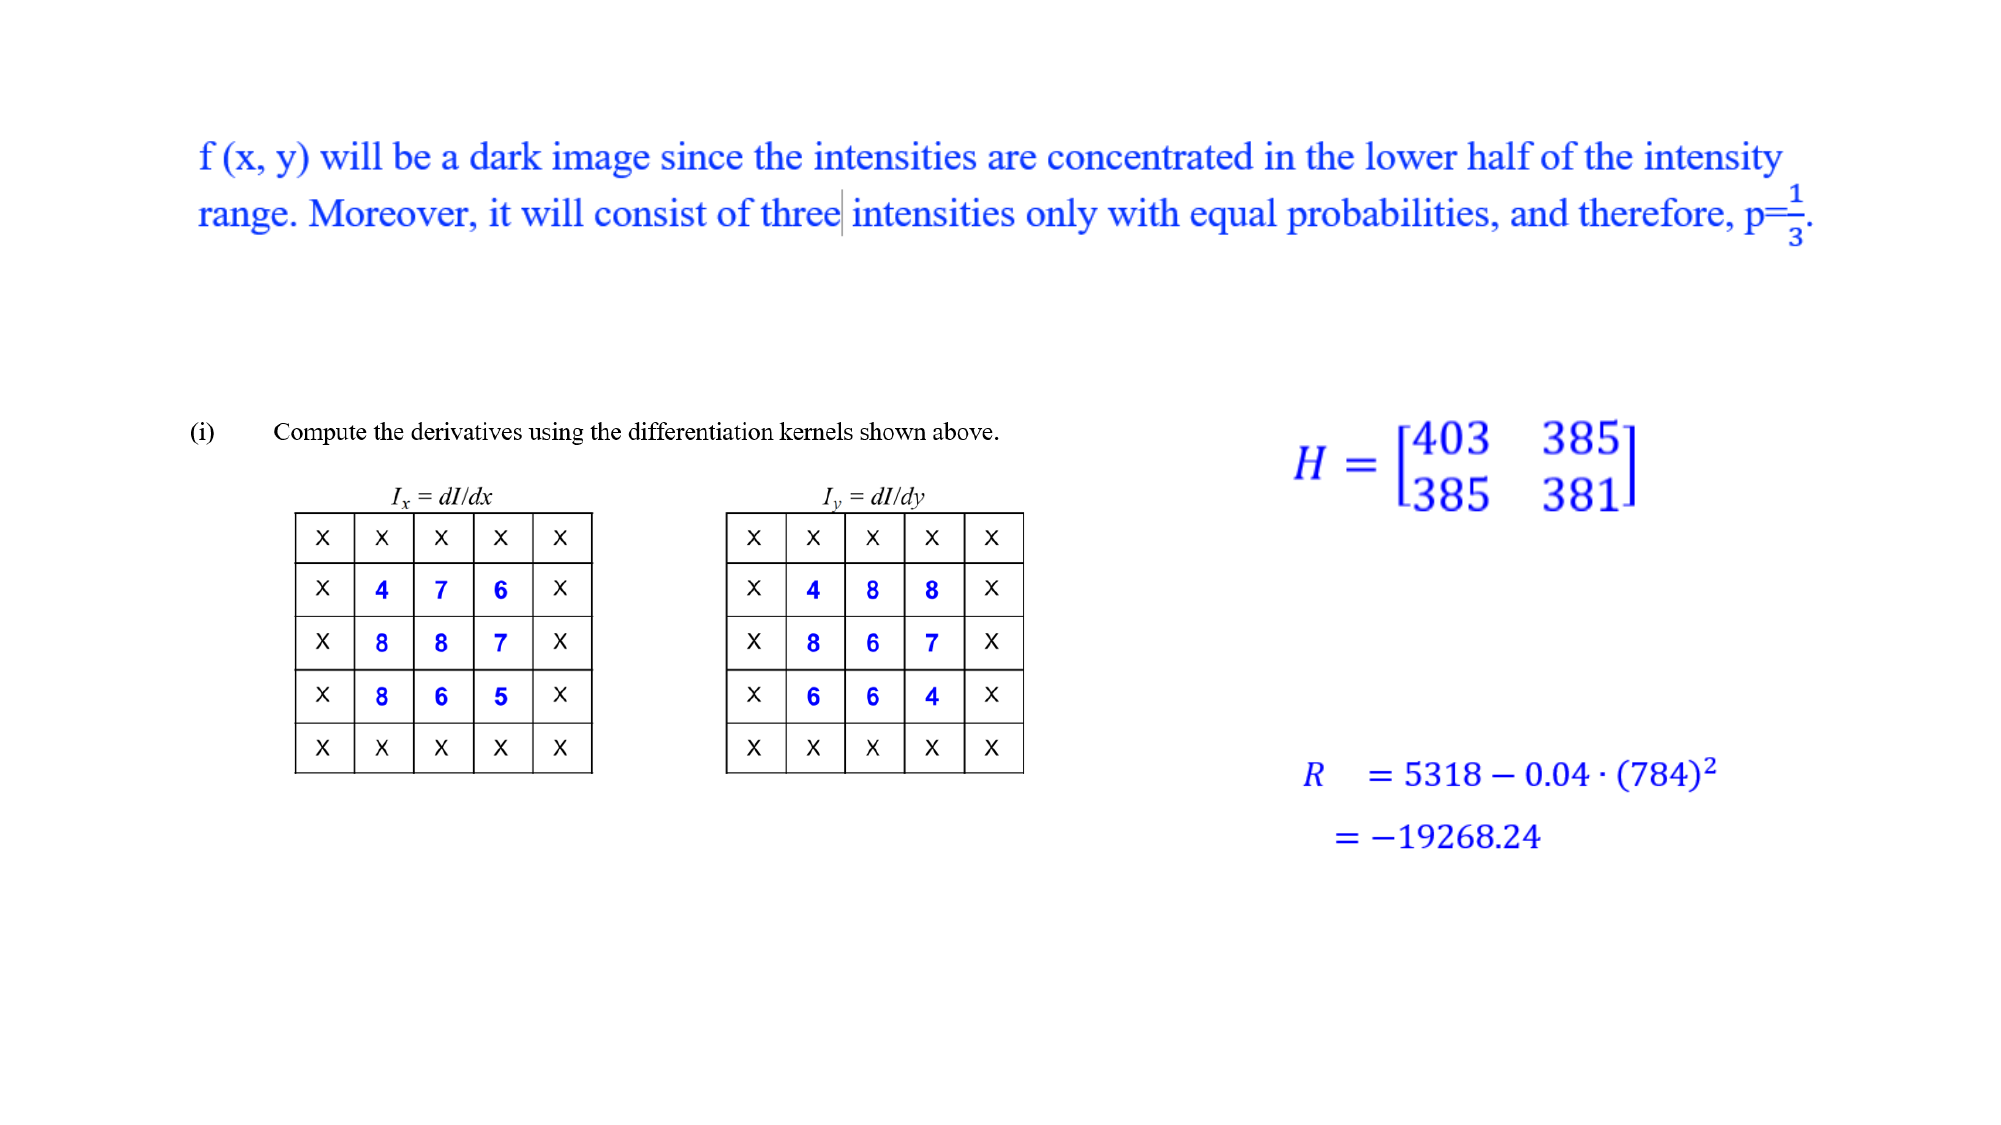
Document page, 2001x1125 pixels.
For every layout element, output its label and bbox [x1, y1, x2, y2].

picture [1211, 684, 1791, 928]
picture [157, 393, 1146, 806]
picture [1187, 361, 1768, 546]
picture [142, 106, 1911, 259]
